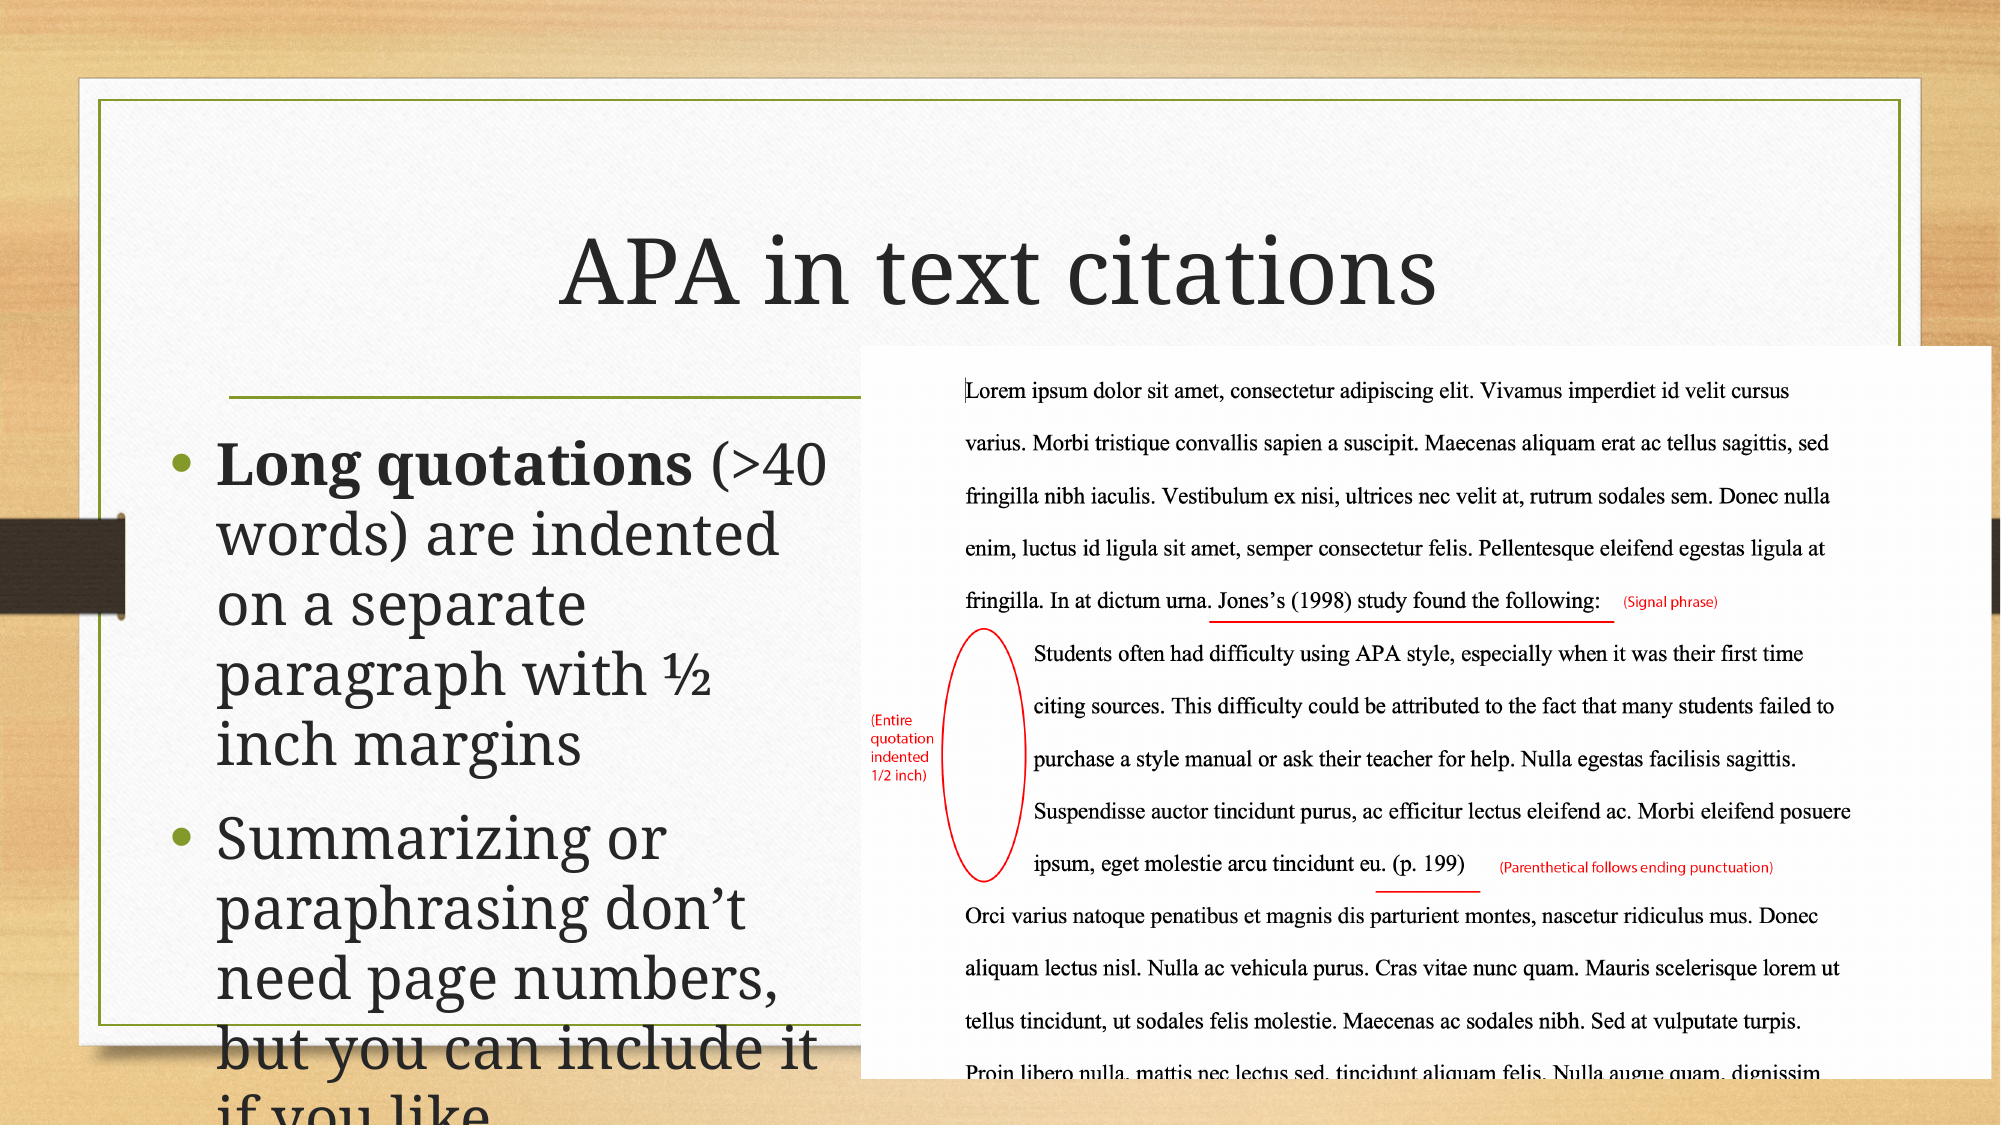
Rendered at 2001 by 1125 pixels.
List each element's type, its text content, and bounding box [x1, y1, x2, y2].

title APA in text citations [212, 161, 1788, 375]
list Long quotations (>40 words) are indented on a separate paragraph with ½ inch margins Summarizing or paraphrasing don’t need page numbers, but you can include it if you like [154, 419, 851, 1030]
picture [0, 0, 2001, 1125]
